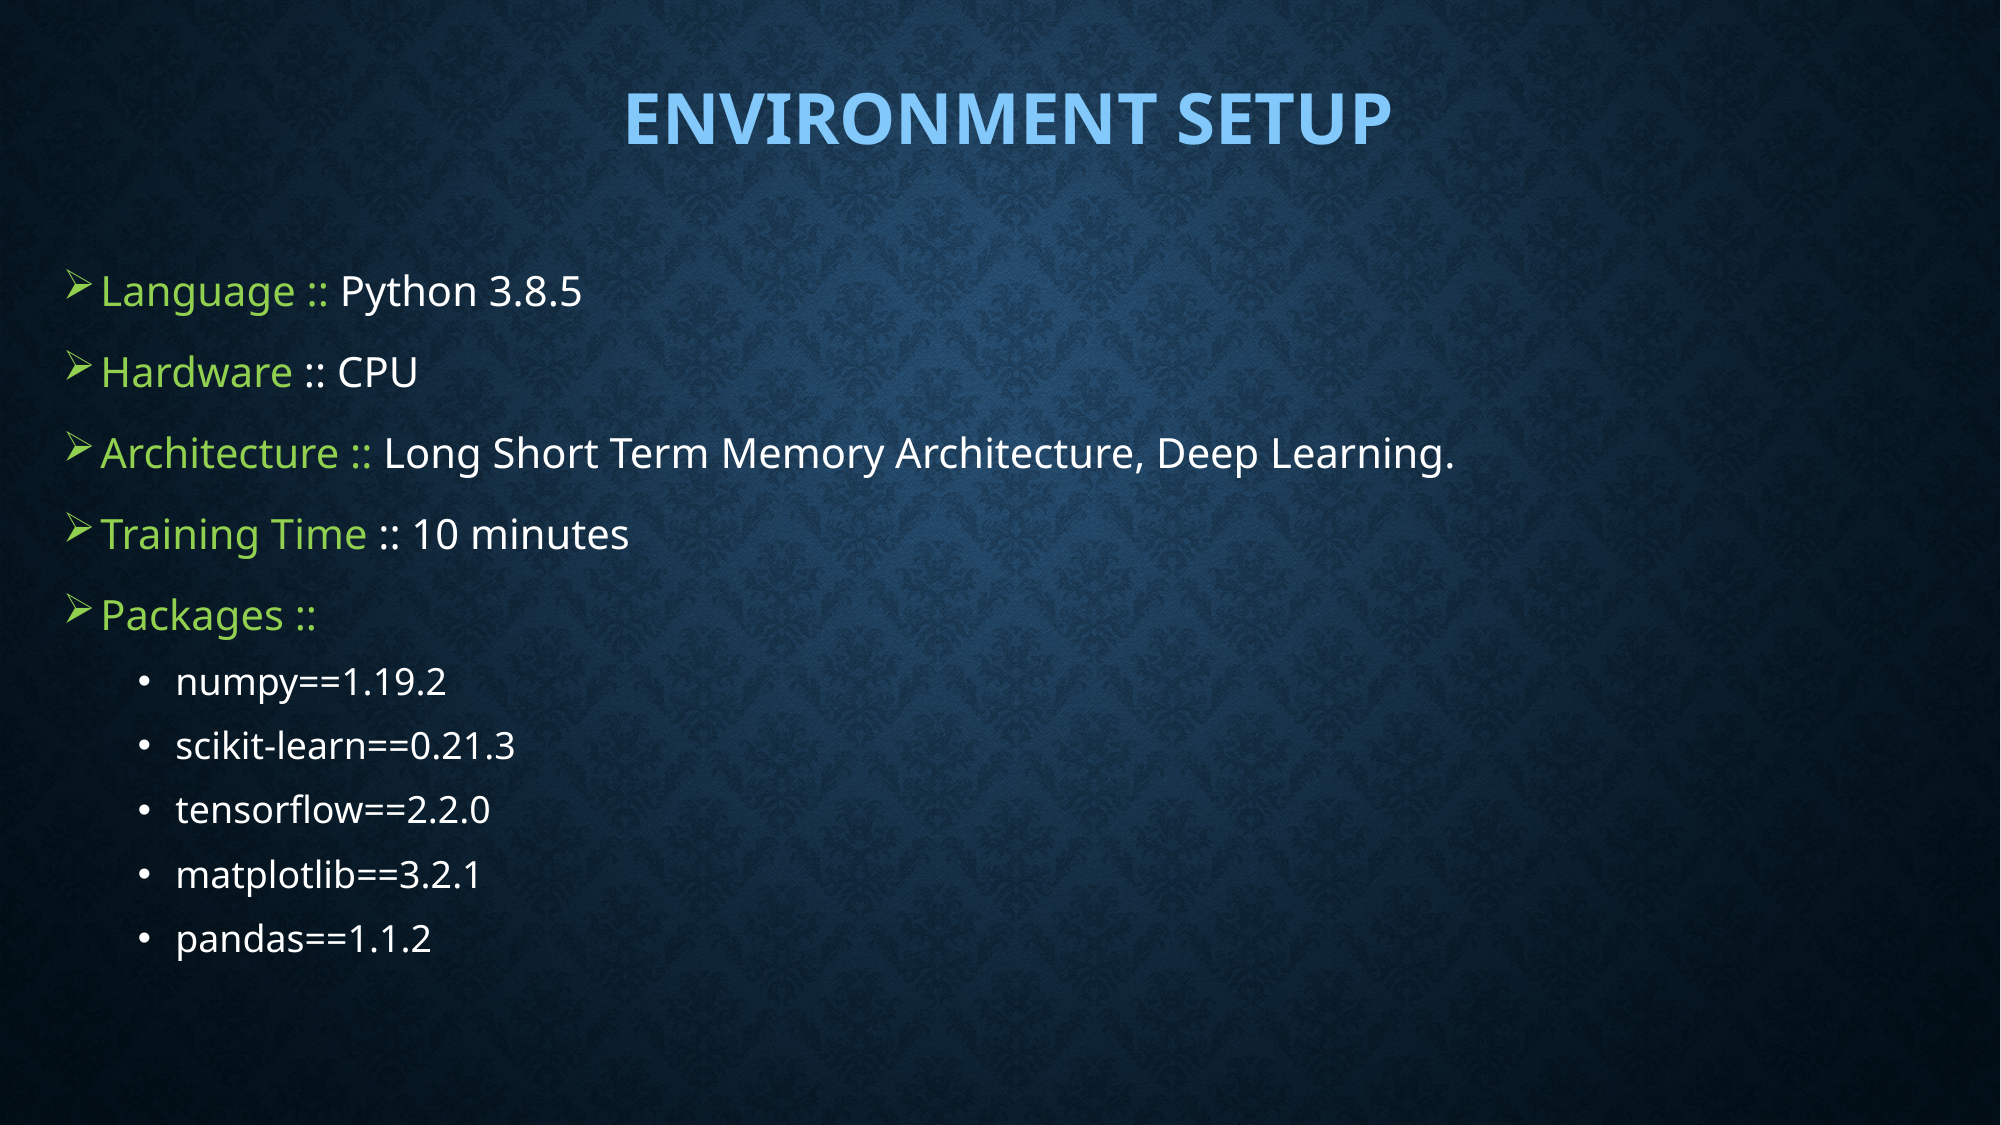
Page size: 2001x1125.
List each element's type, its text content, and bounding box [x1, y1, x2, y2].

title Environment Setup [159, 48, 1858, 196]
list Language :: Python 3.8.5 Hardware :: CPU Architecture :: Long Short Term Memory Architecture, Deep Learning. Training Time :: 10 minutes Packages :: numpy==1.19.2 scikit-learn==0.21.3 tensorflow==2.2.0 matplotlib==3.2.1 pandas==1.1.2 [47, 247, 1970, 1048]
